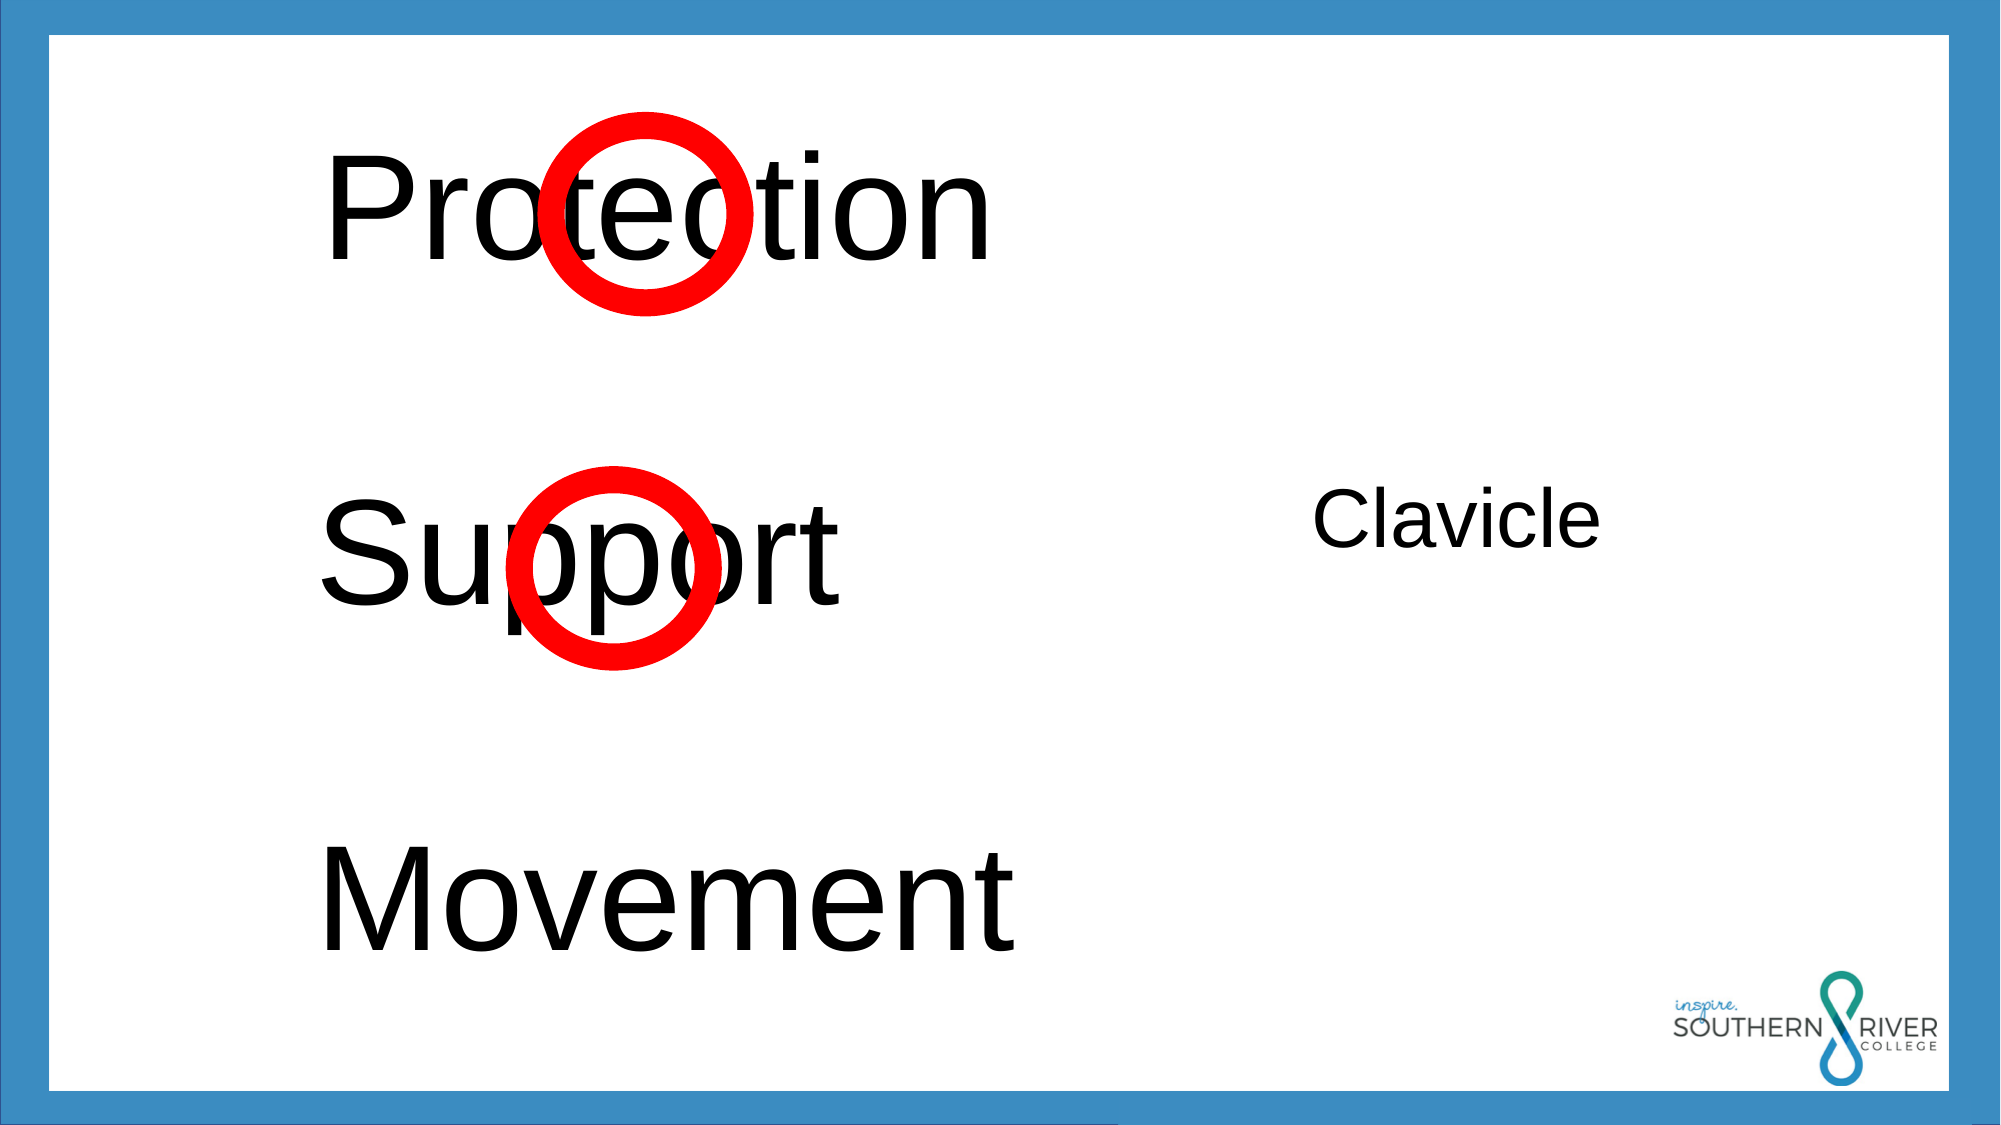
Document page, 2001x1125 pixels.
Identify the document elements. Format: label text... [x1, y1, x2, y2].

text_box [550, 125, 741, 303]
text_box Protection [306, 102, 1012, 297]
text_box [519, 479, 709, 658]
text_box Support [300, 447, 856, 643]
text_box Movement [300, 792, 1031, 988]
text_box Clavicle [1297, 457, 1619, 572]
picture [0, 0, 2001, 1125]
